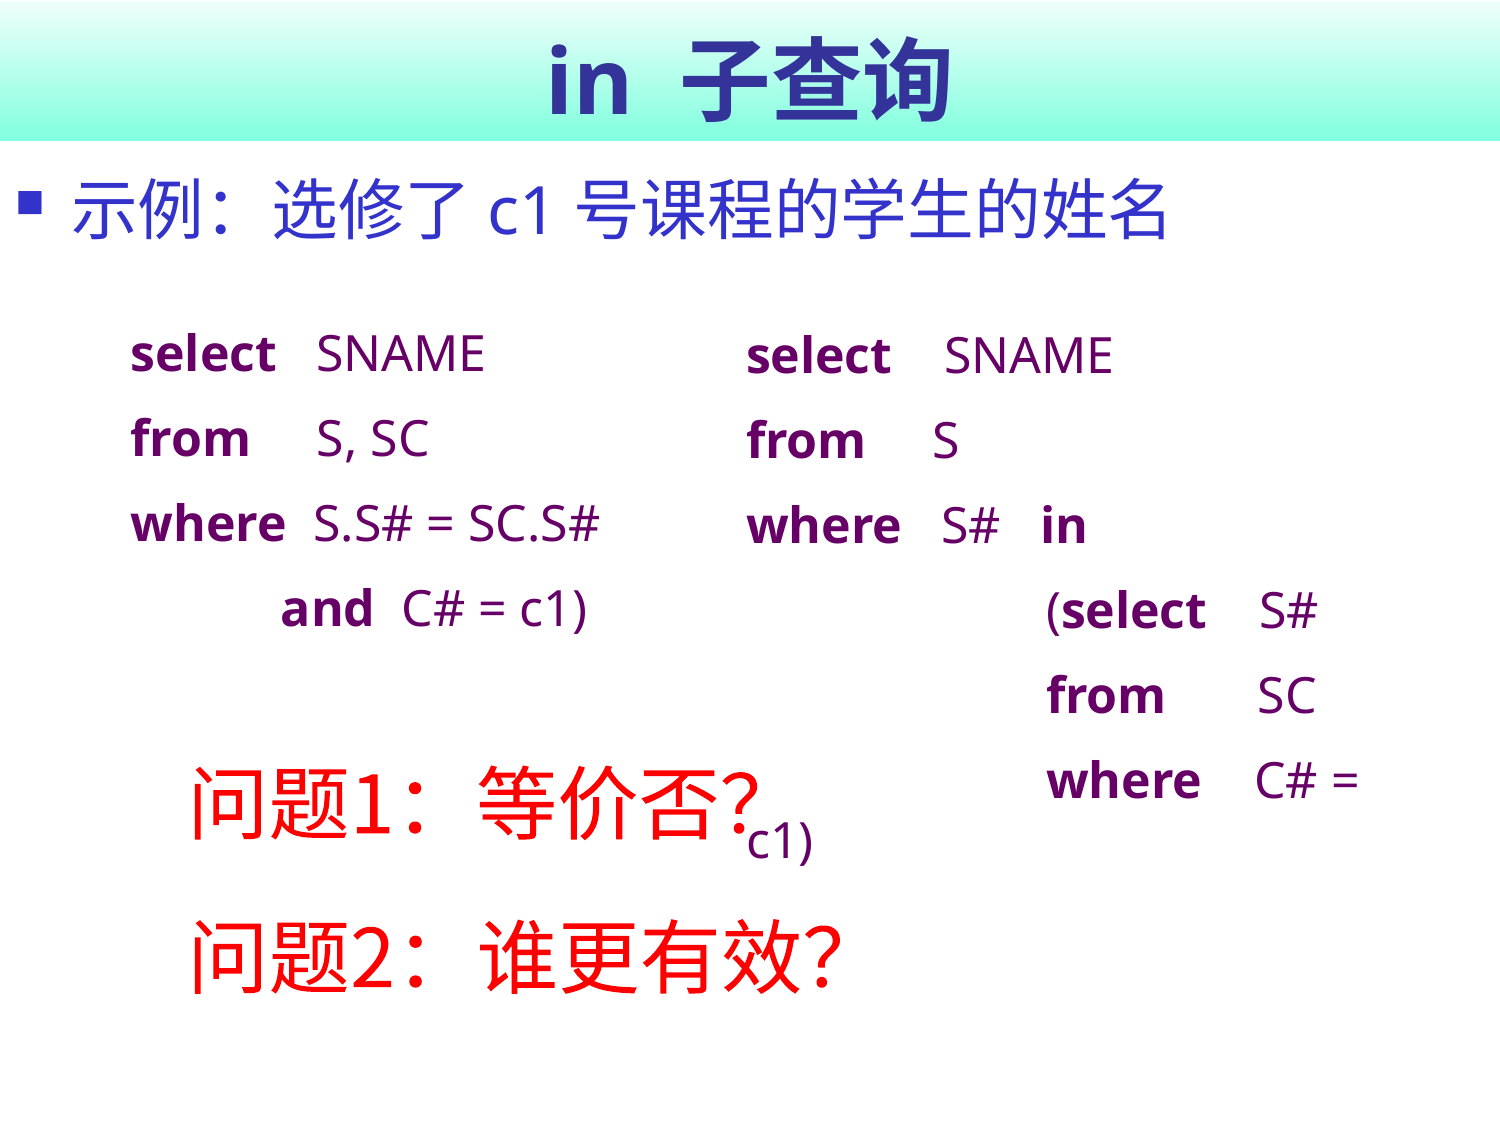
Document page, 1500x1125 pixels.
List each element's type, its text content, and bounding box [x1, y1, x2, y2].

text_box [206, 918, 237, 984]
title in 子查询 [0, 1, 1500, 141]
text_box select SNAME from S where S# in (select S# from SC where C# = c1) [656, 316, 1436, 877]
text_box select SNAME from S, SC where S.S# = SC.S# and C# = c1) [41, 314, 727, 645]
list 示例：选修了c1号课程的学生的姓名 [0, 160, 1500, 1101]
